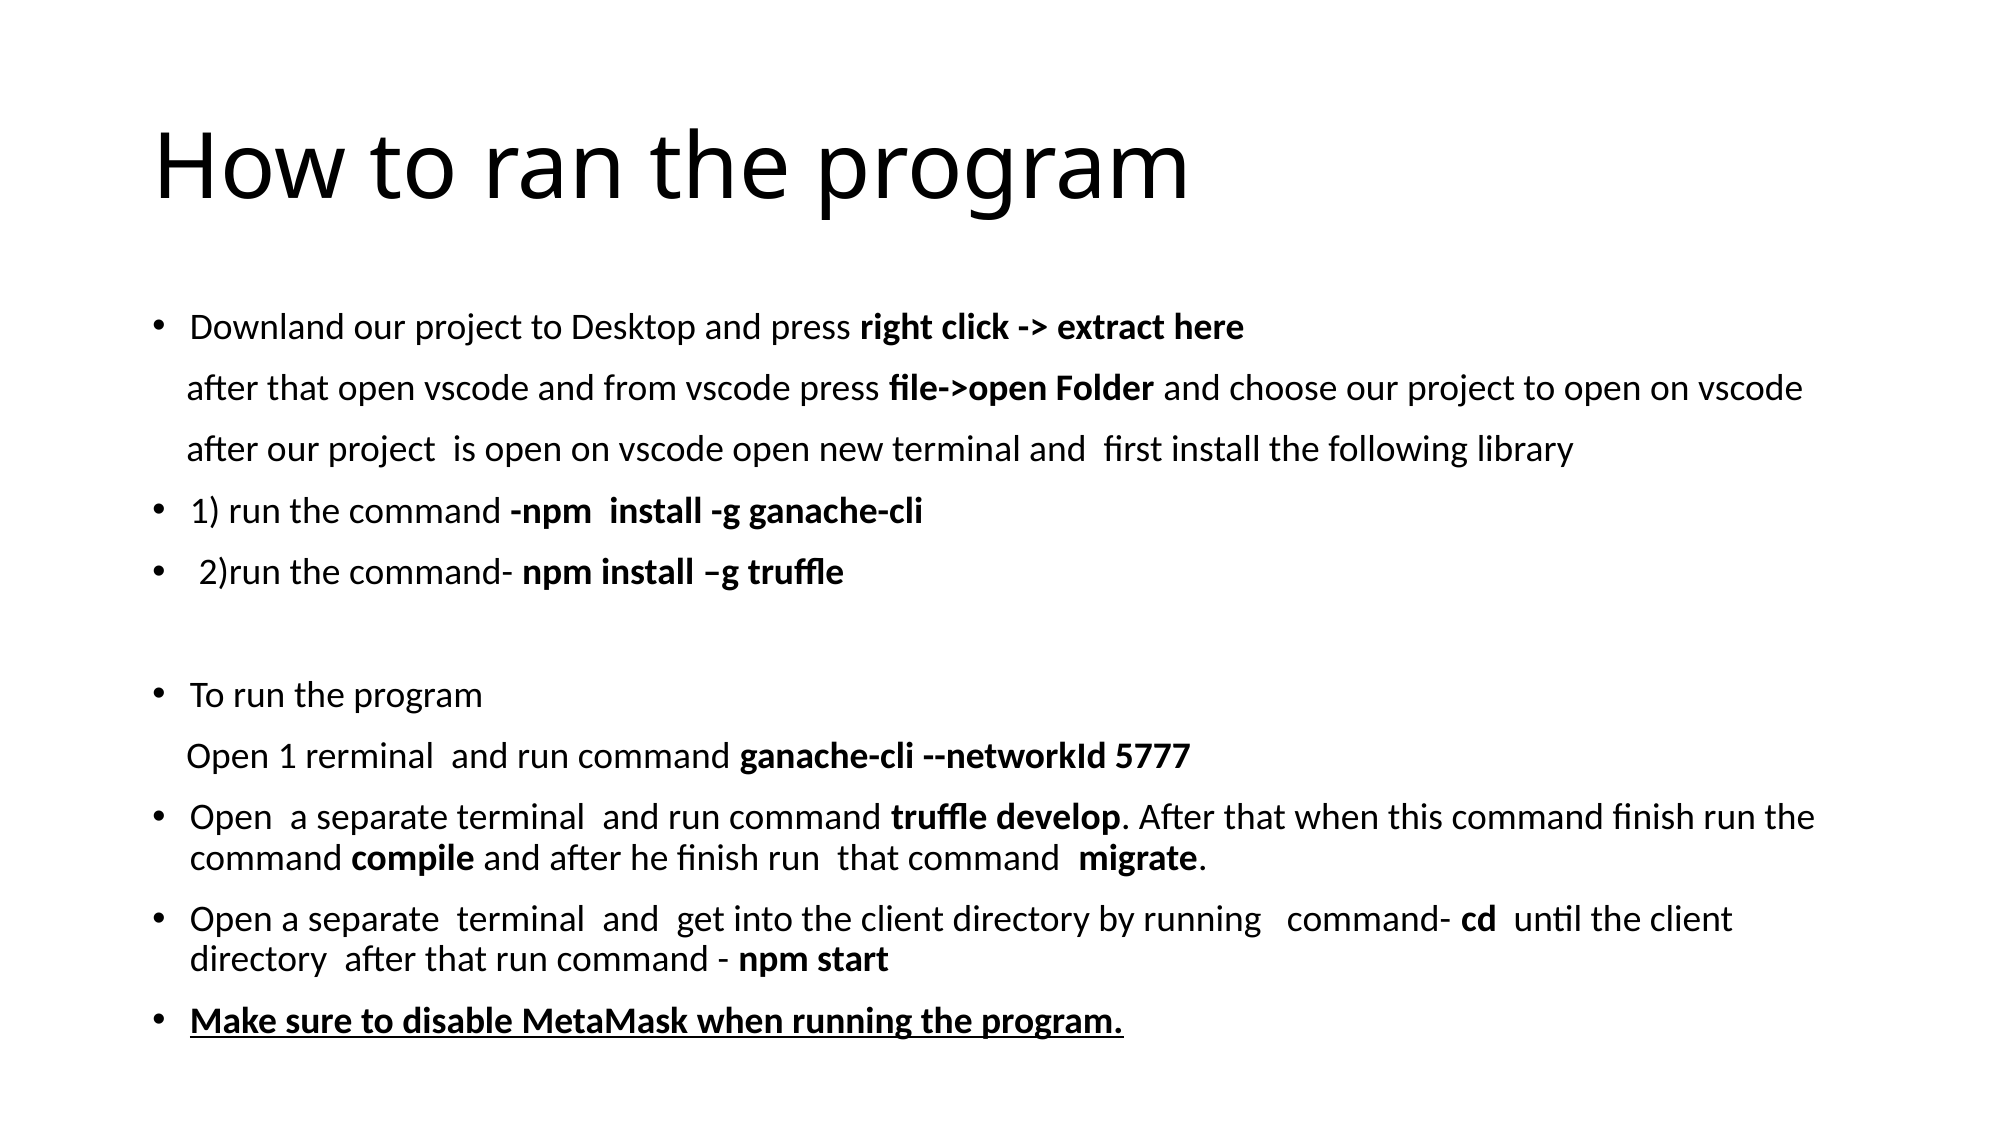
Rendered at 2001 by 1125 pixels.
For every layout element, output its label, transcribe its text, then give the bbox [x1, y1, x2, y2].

title How to ran the program [137, 59, 1863, 278]
list Downland our project to Desktop and press right click -> extract here after that open vscode and from vscode press file->open Folder and choose our project to open on vscode after our project is open on vscode open new terminal and first install the following library 1) run the command -npm install -g ganache-cli 2)run the command- npm install –g truffle To run the program Open 1 rerminal and run command ganache-cli --networkId 5777 Open a separate terminal and run command truffle develop. After that when this command finish run the command compile and after he finish run that command migrate. Open a separate terminal and get into the client directory by running command- cd until the client directory after that run command - npm start Make sure to disable MetaMask when running the program. [137, 299, 1863, 1052]
